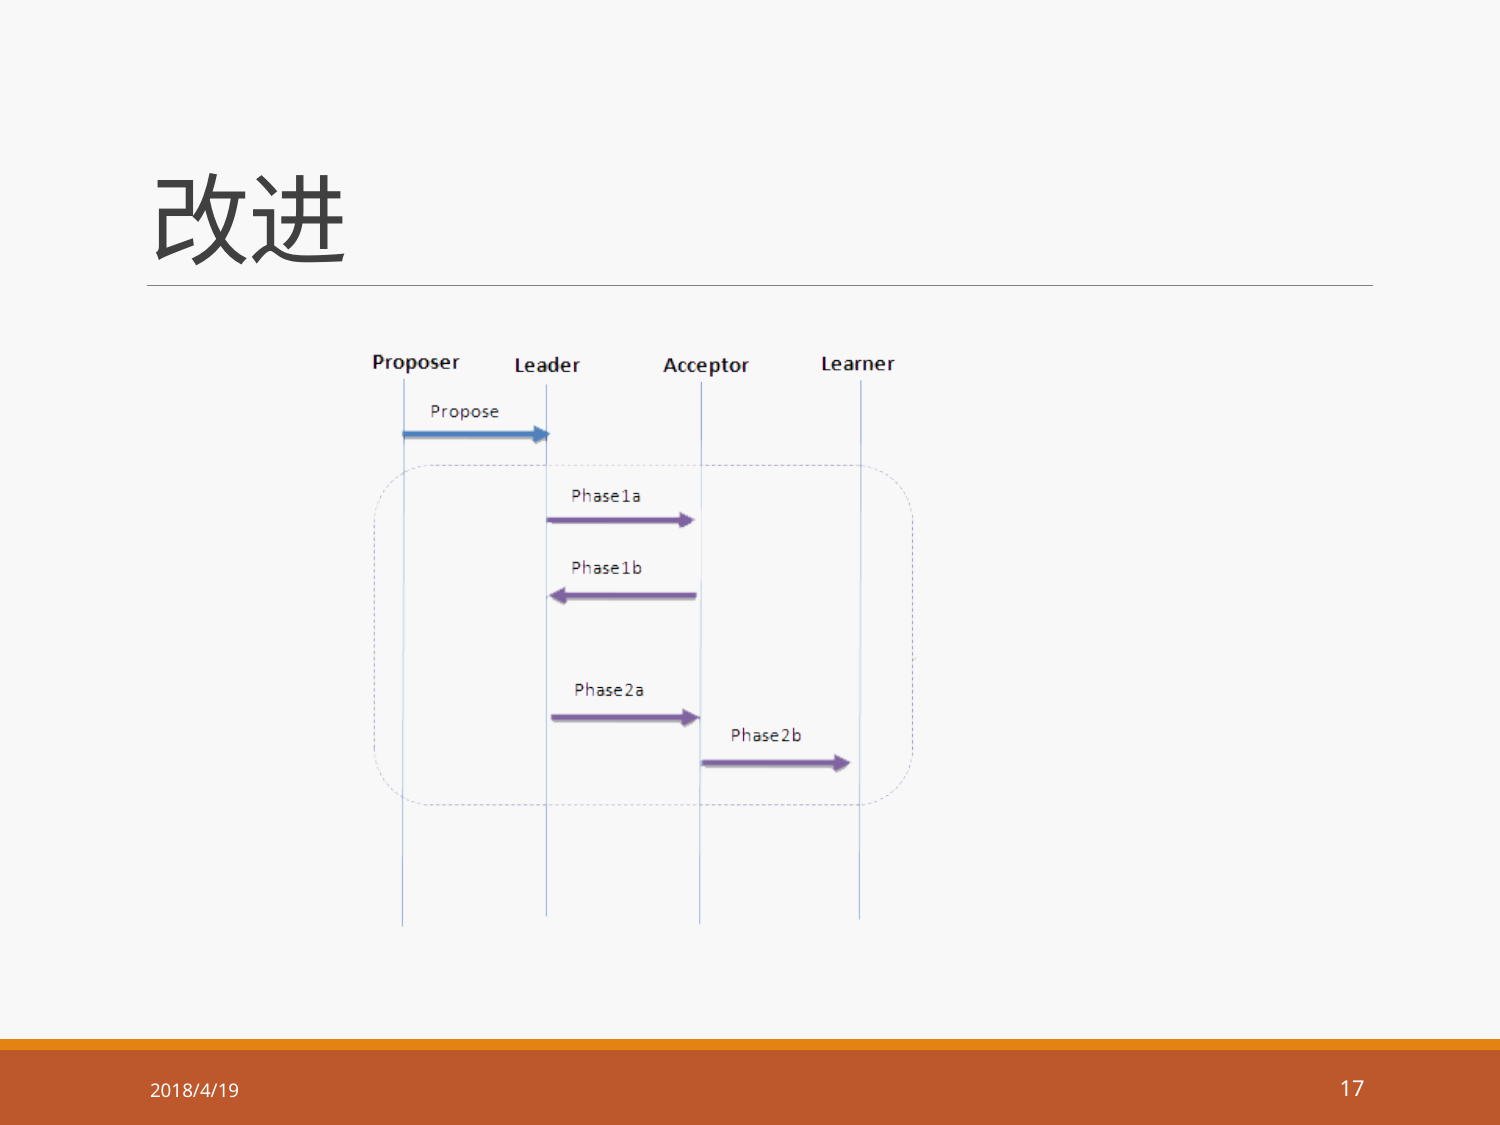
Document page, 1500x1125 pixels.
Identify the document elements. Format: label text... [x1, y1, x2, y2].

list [354, 337, 918, 928]
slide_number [135, 1059, 440, 1120]
title 改进 [135, 47, 1373, 285]
slide_number 17 [1218, 1059, 1380, 1120]
